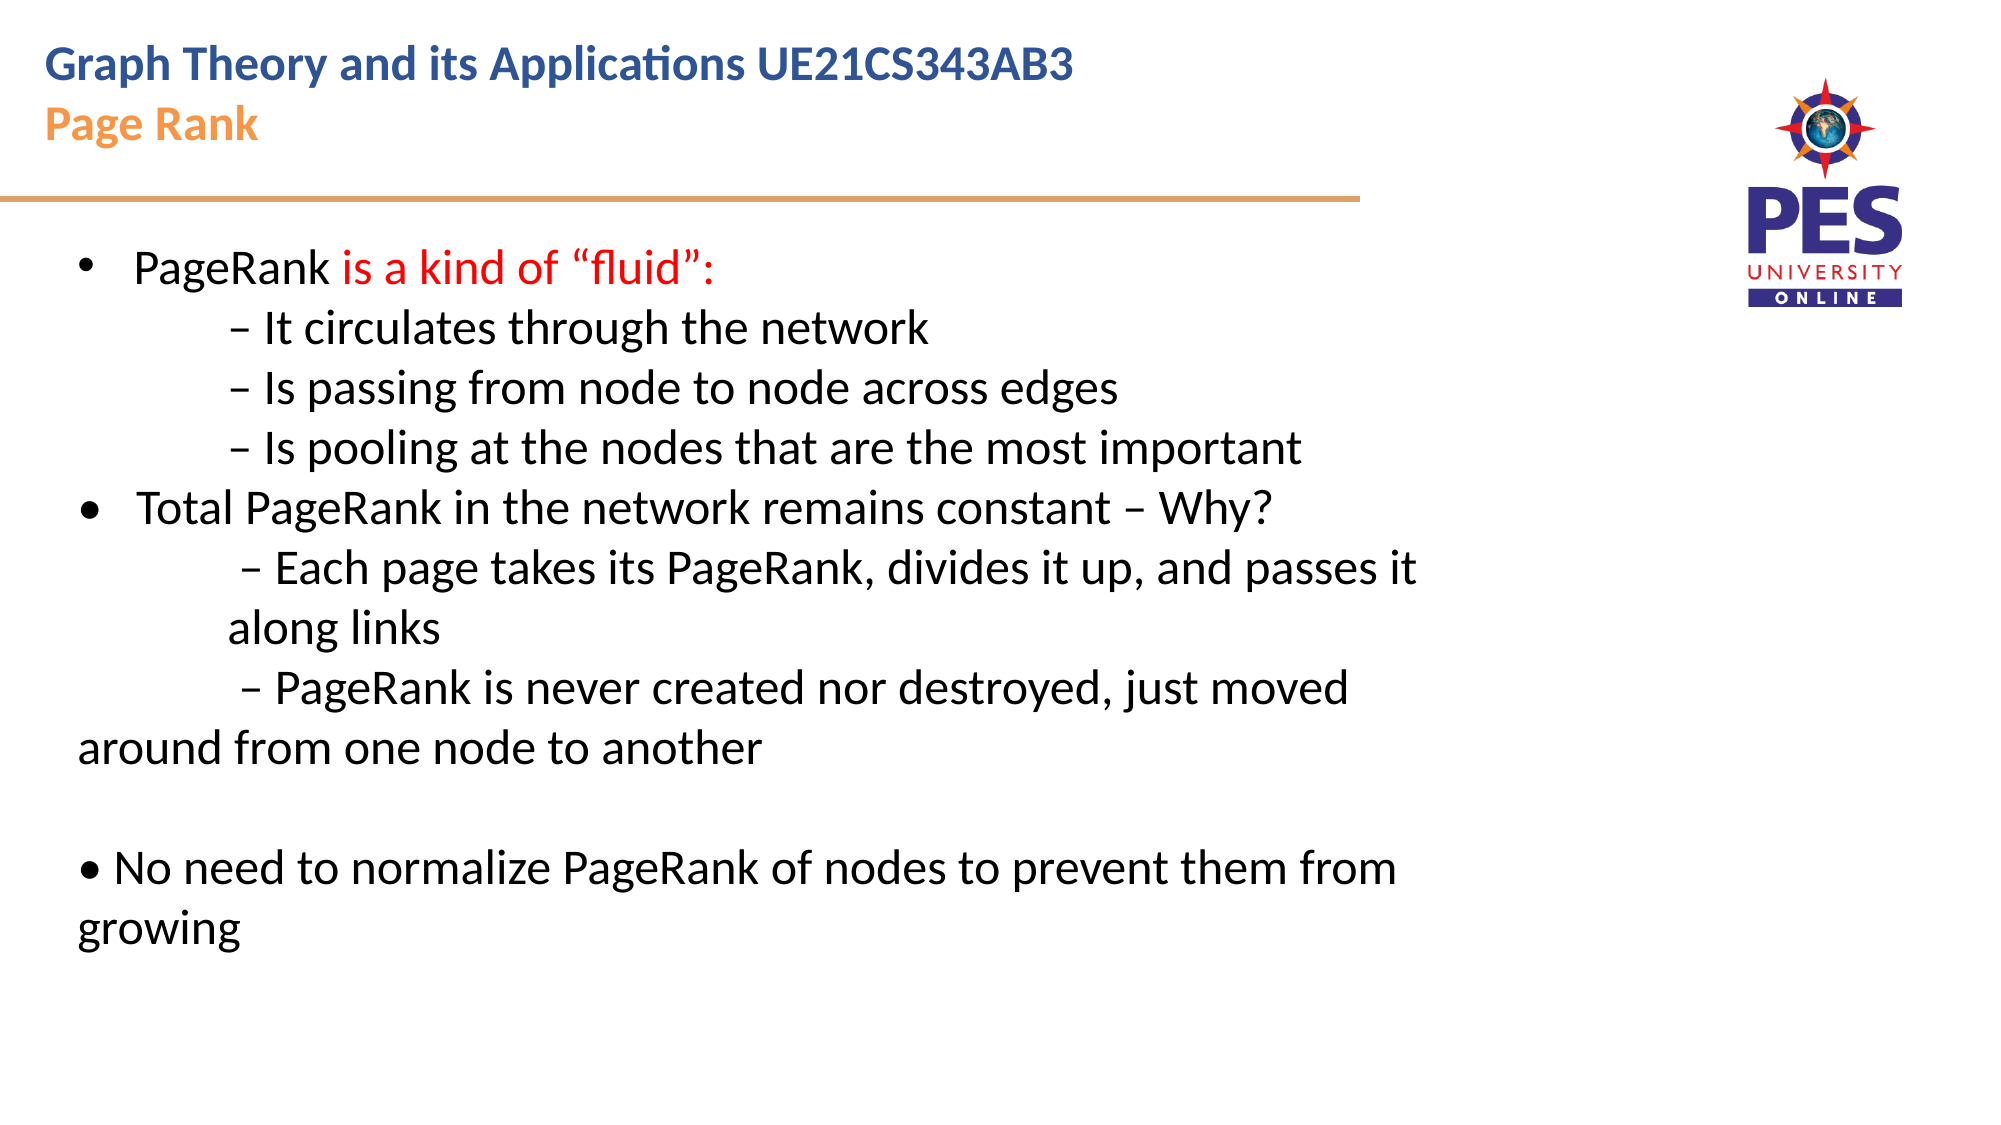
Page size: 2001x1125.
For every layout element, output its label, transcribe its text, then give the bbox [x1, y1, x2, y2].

picture [1748, 77, 1902, 307]
text_box PageRank is a kind of “fluid”: – It circulates through the network – Is passing from node to node across edges – Is pooling at the nodes that are the most important • Total PageRank in the network remains constant – Why? – Each page takes its PageRank, divides it up, and passes it along links – PageRank is never created nor destroyed, just moved around from one node to another • No need to normalize PageRank of nodes to prevent them from growing [62, 226, 1588, 962]
text_box Graph Theory and its Applications UE21CS343AB3 Page Rank [44, 10, 1392, 226]
